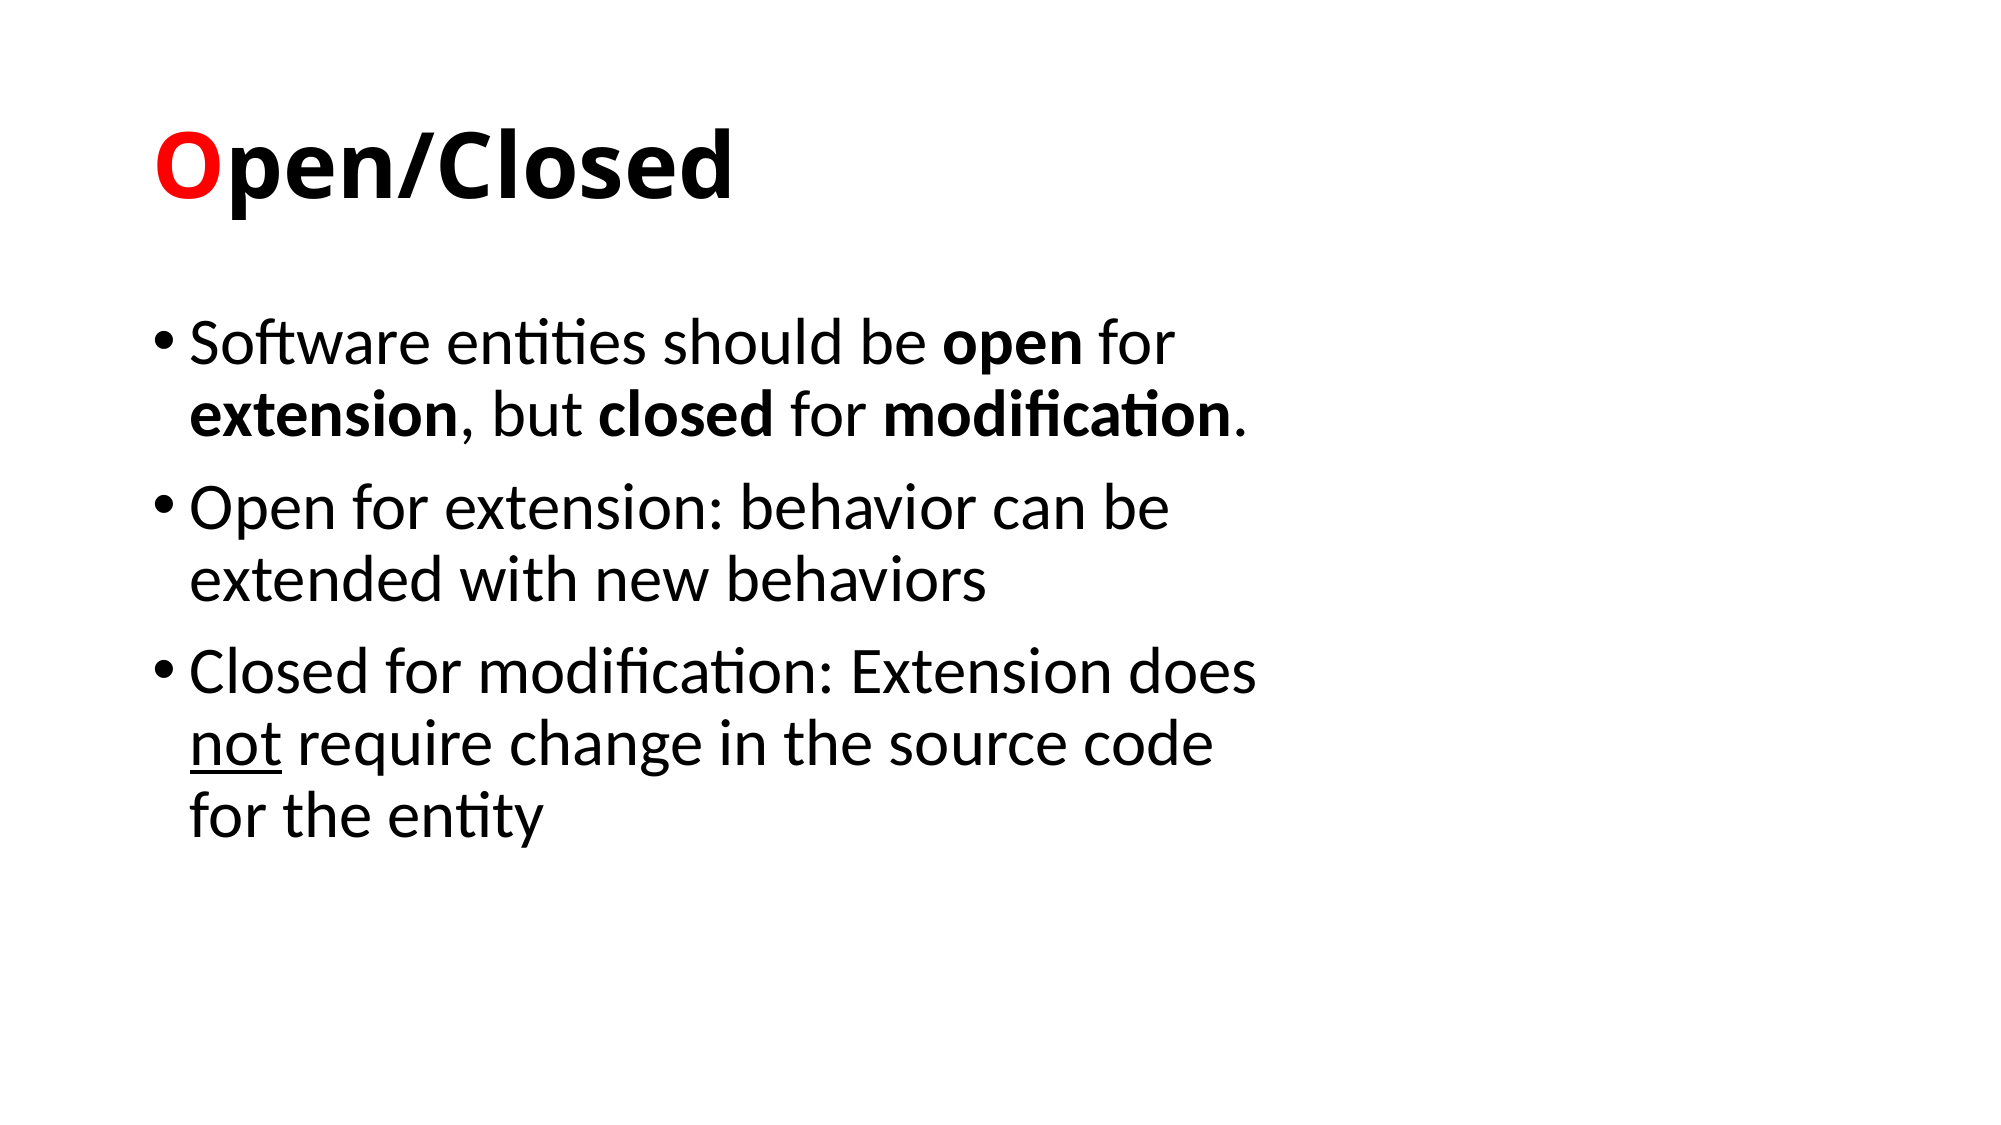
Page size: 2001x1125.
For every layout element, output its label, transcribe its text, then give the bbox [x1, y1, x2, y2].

title Open/Closed [137, 59, 1863, 278]
list Software entities should be open for extension, but closed for modification. Open for extension: behavior can be extended with new behaviors Closed for modification: Extension does not require change in the source code for the entity [137, 299, 1313, 1014]
